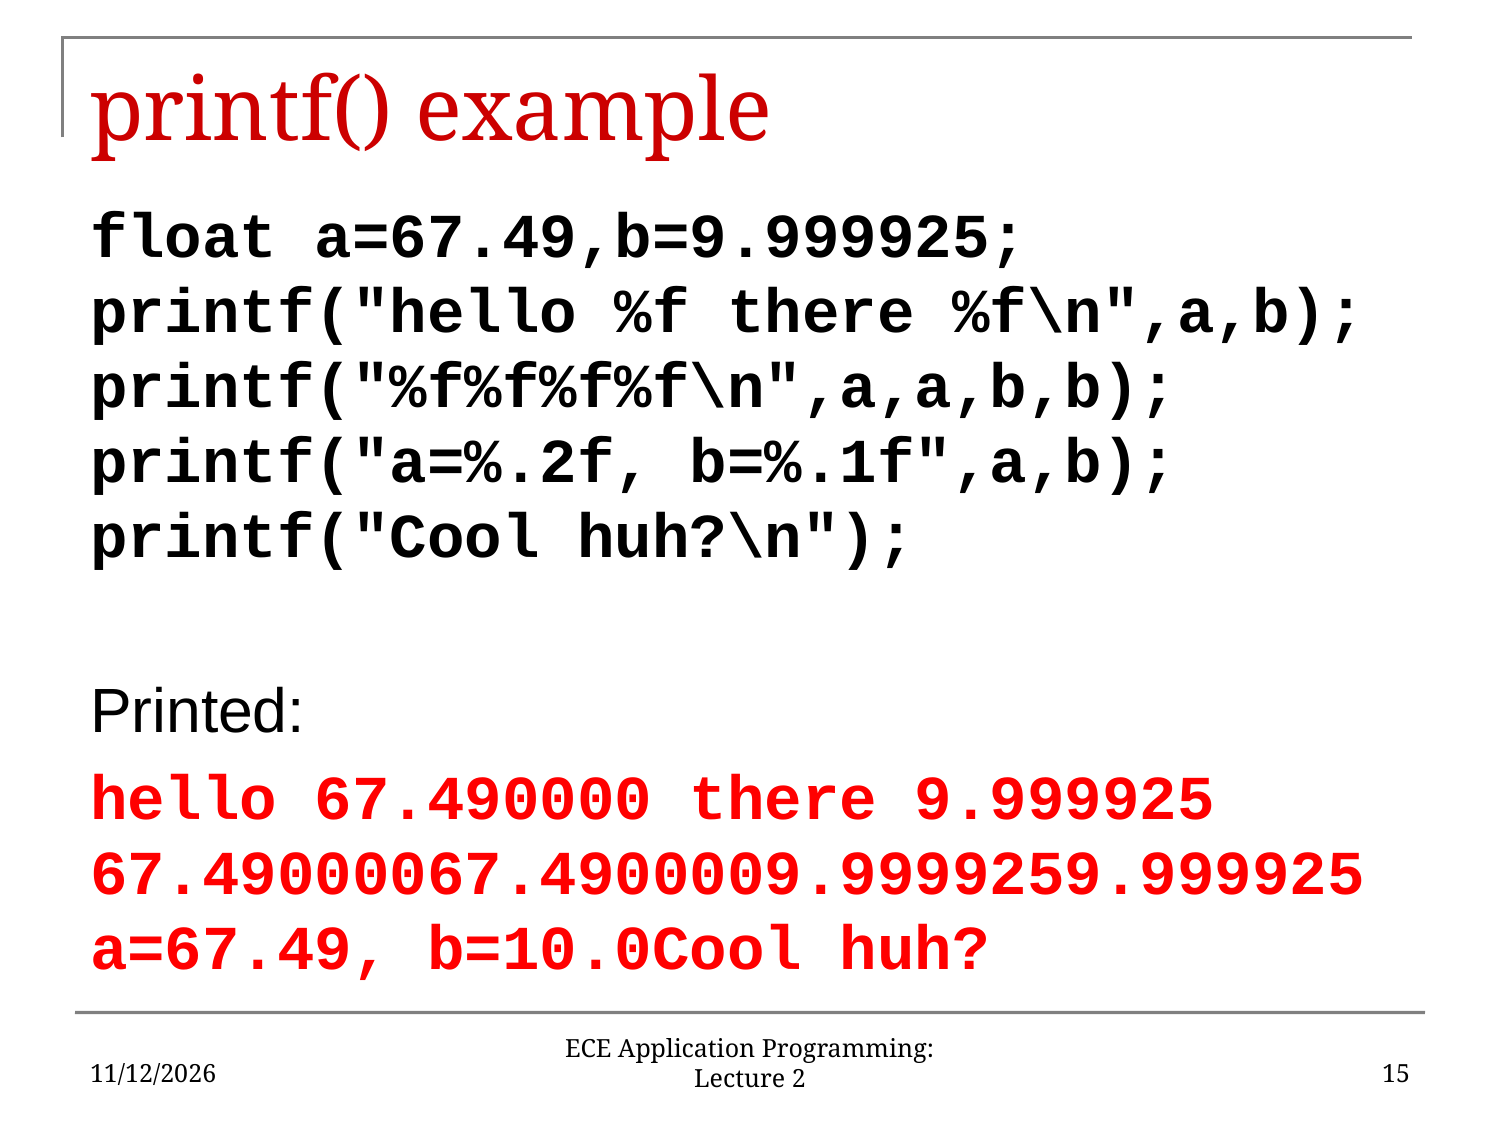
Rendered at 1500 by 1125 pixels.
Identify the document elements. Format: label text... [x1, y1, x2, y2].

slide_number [74, 1023, 426, 1100]
slide_number 15 [1074, 1023, 1426, 1100]
footer ECE Application Programming: Lecture 2 [512, 1024, 988, 1101]
list float a=67.49,b=9.999925; printf("hello %f there %f\n",a,b); printf("%f%f%f%f\n",a,a,b,b); printf("a=%.2f, b=%.1f",a,b); printf("Cool huh?\n"); Printed: hello 67.490000 there 9.999925 67.49000067.4900009.9999259.999925 a=67.49, b=10.0Cool huh? [75, 187, 1425, 1006]
title printf() example [75, 45, 1425, 163]
